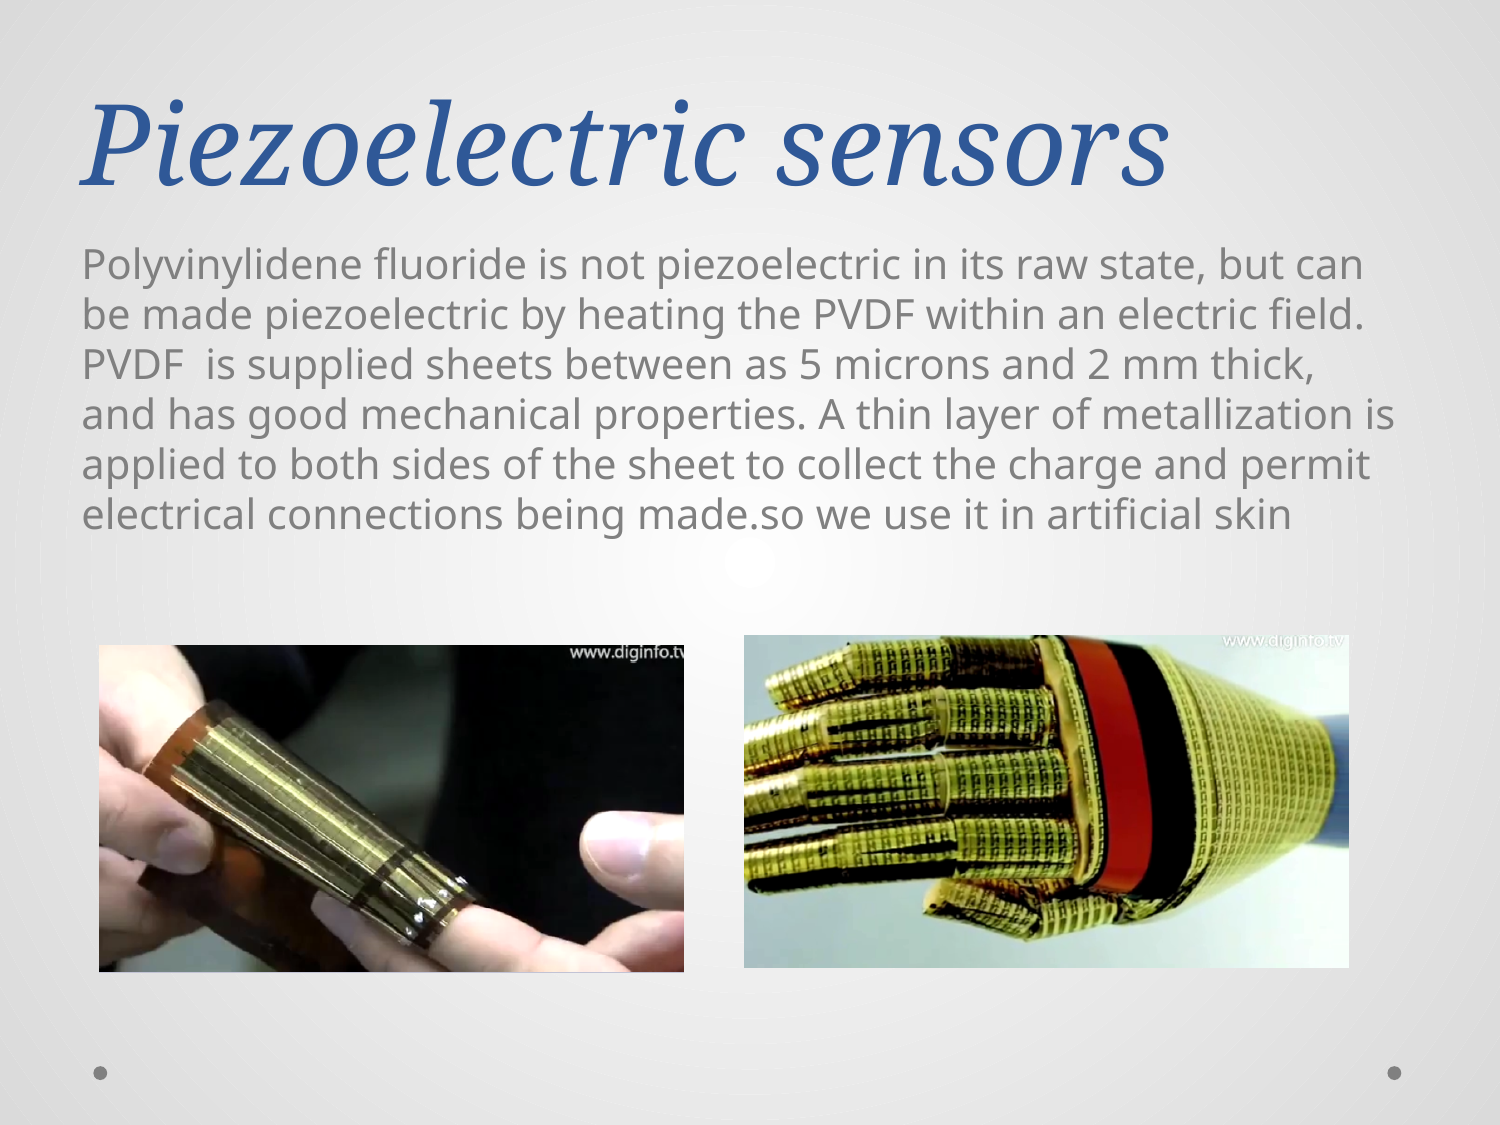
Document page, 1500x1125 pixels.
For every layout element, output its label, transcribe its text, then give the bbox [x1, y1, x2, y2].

picture [99, 644, 685, 973]
list Polyvinylidene fluoride is not piezoelectric in its raw state, but can be made piezoelectric by heating the PVDF within an electric field. PVDF is supplied sheets between as 5 microns and 2 mm thick, and has good mechanical properties. A thin layer of metallization is applied to both sides of the sheet to collect the charge and permit electrical connections being made.so we use it in artificial skin [66, 230, 1417, 973]
title Piezoelectric sensors [66, 54, 1417, 216]
picture [744, 635, 1349, 969]
